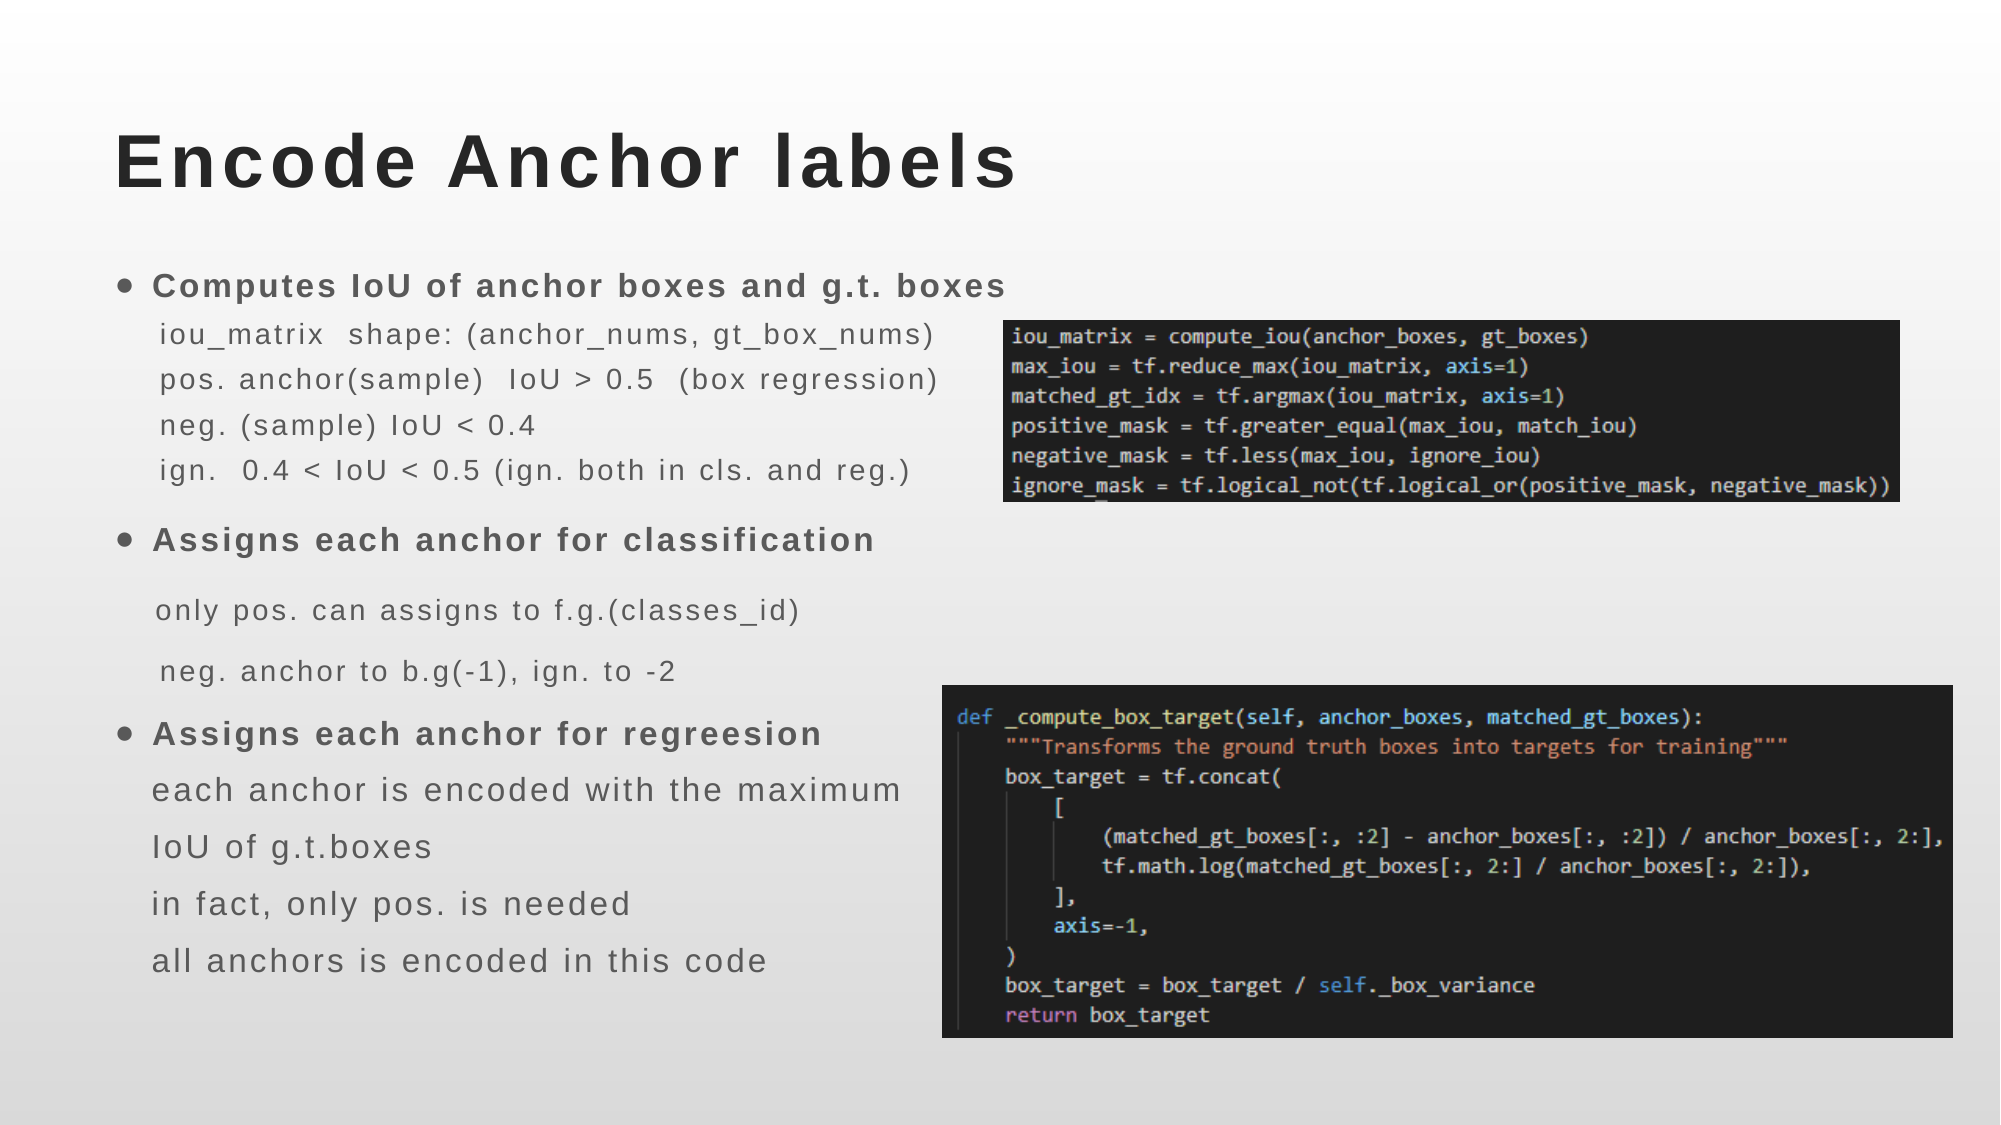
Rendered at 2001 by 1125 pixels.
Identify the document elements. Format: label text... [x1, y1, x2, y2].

list Computes IoU of anchor boxes and g.t. boxes iou_matrix shape: (anchor_nums, gt_box_nums) pos. anchor(sample) IoU > 0.5 (box regression) neg. (sample) IoU < 0.4 ign. 0.4 < IoU < 0.5 (ign. both in cls. and reg.) Assigns each anchor for classification only pos. can assigns to f.g.(classes_id) neg. anchor to b.g(-1), ign. to -2 Assigns each anchor for regreesion each anchor is encoded with the maximum IoU of g.t.boxes in fact, only pos. is needed all anchors is encoded in this code [99, 244, 1900, 1026]
title Encode Anchor labels [99, 99, 1900, 216]
picture [1003, 320, 1900, 502]
picture [942, 685, 1953, 1038]
